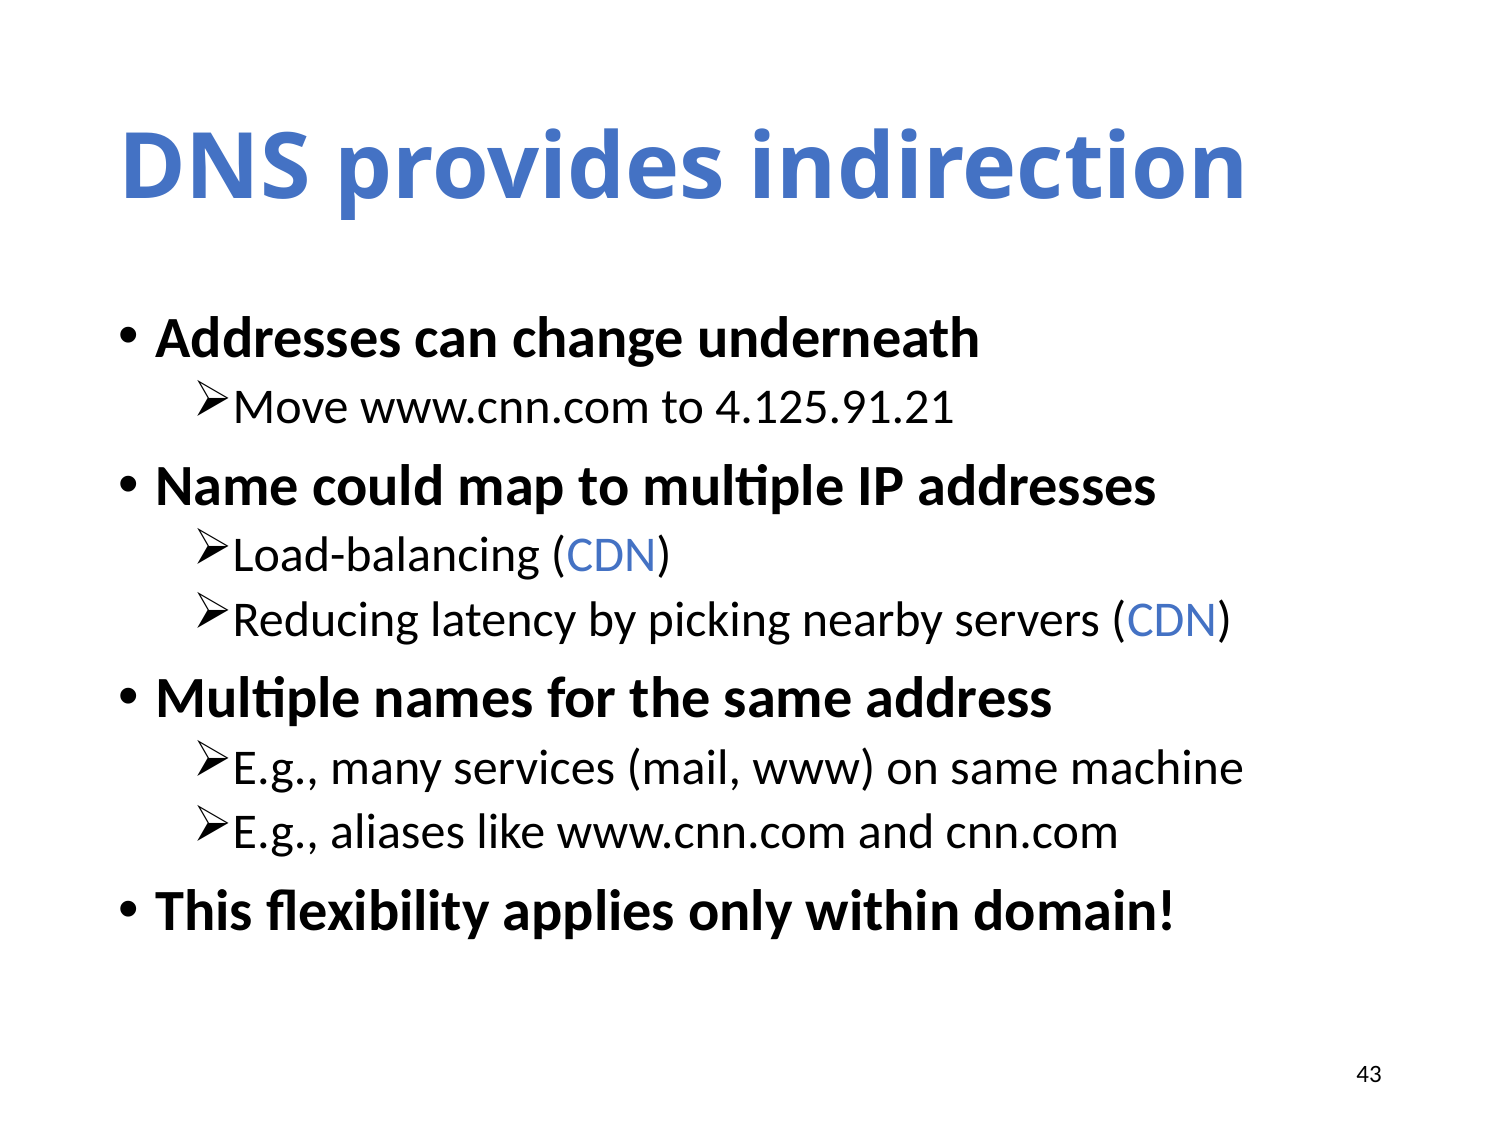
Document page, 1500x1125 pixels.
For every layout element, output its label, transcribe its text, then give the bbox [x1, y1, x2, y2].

list Addresses can change underneath Move www.cnn.com to 4.125.91.21 Name could map to multiple IP addresses Load-balancing (CDN) Reducing latency by picking nearby servers (CDN) Multiple names for the same address E.g., many services (mail, www) on same machine E.g., aliases like www.cnn.com and cnn.com This flexibility applies only within domain! [103, 299, 1397, 1014]
slide_number 43 [1059, 1042, 1397, 1103]
title DNS provides indirection [103, 59, 1397, 278]
